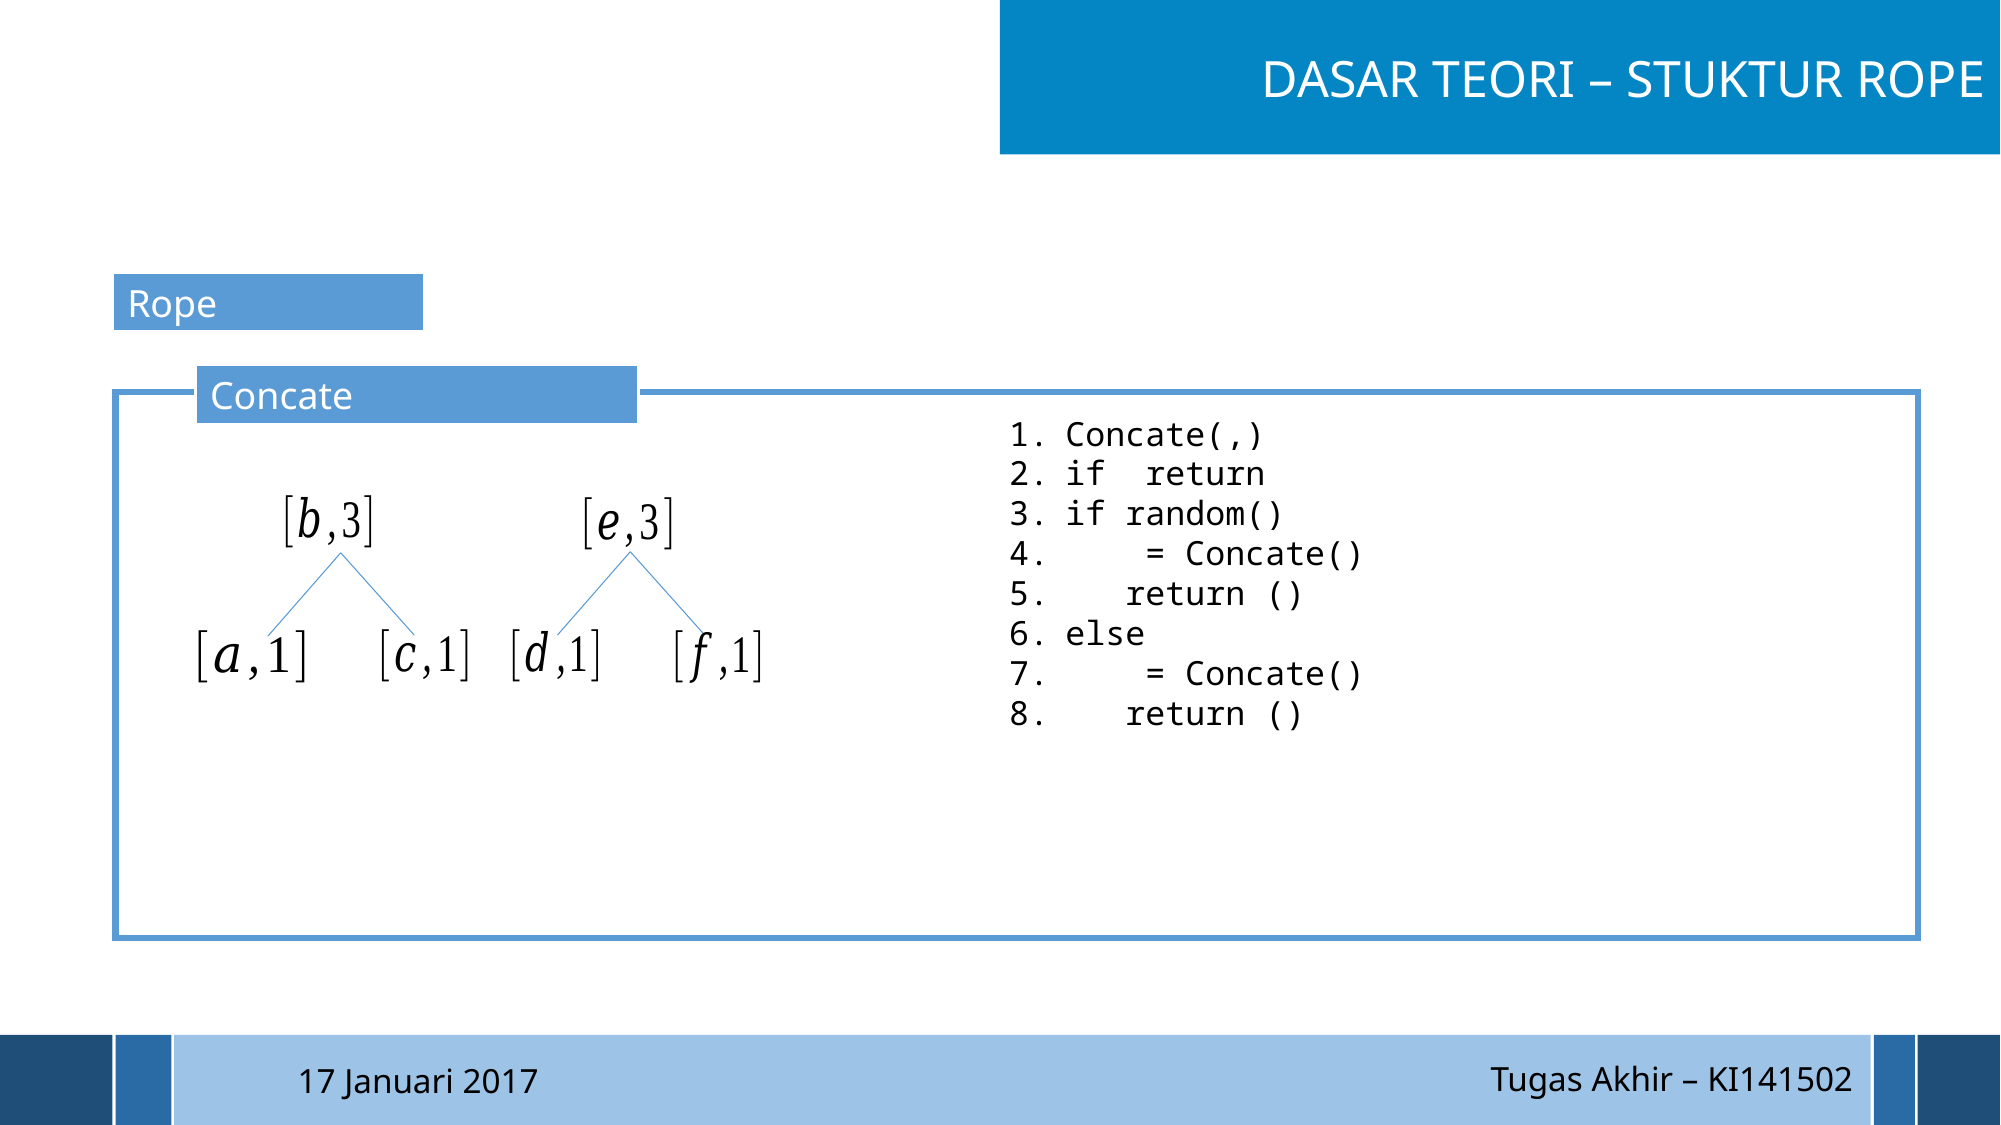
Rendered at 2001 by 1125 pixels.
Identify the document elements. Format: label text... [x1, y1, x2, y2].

text_box [1873, 1034, 1916, 1125]
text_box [195, 491, 471, 687]
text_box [510, 492, 765, 687]
text_box 17 Januari 2017 [174, 1053, 554, 1108]
text_box [1917, 1034, 2000, 1125]
text_box [173, 1034, 1872, 1125]
text_box Tugas Akhir – KI141502 [1430, 1050, 1869, 1106]
text_box [0, 1034, 113, 1125]
text_box [115, 1034, 172, 1125]
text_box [112, 275, 1918, 938]
text_box DASAR TEORI – STUKTUR ROPE [999, 0, 2000, 155]
